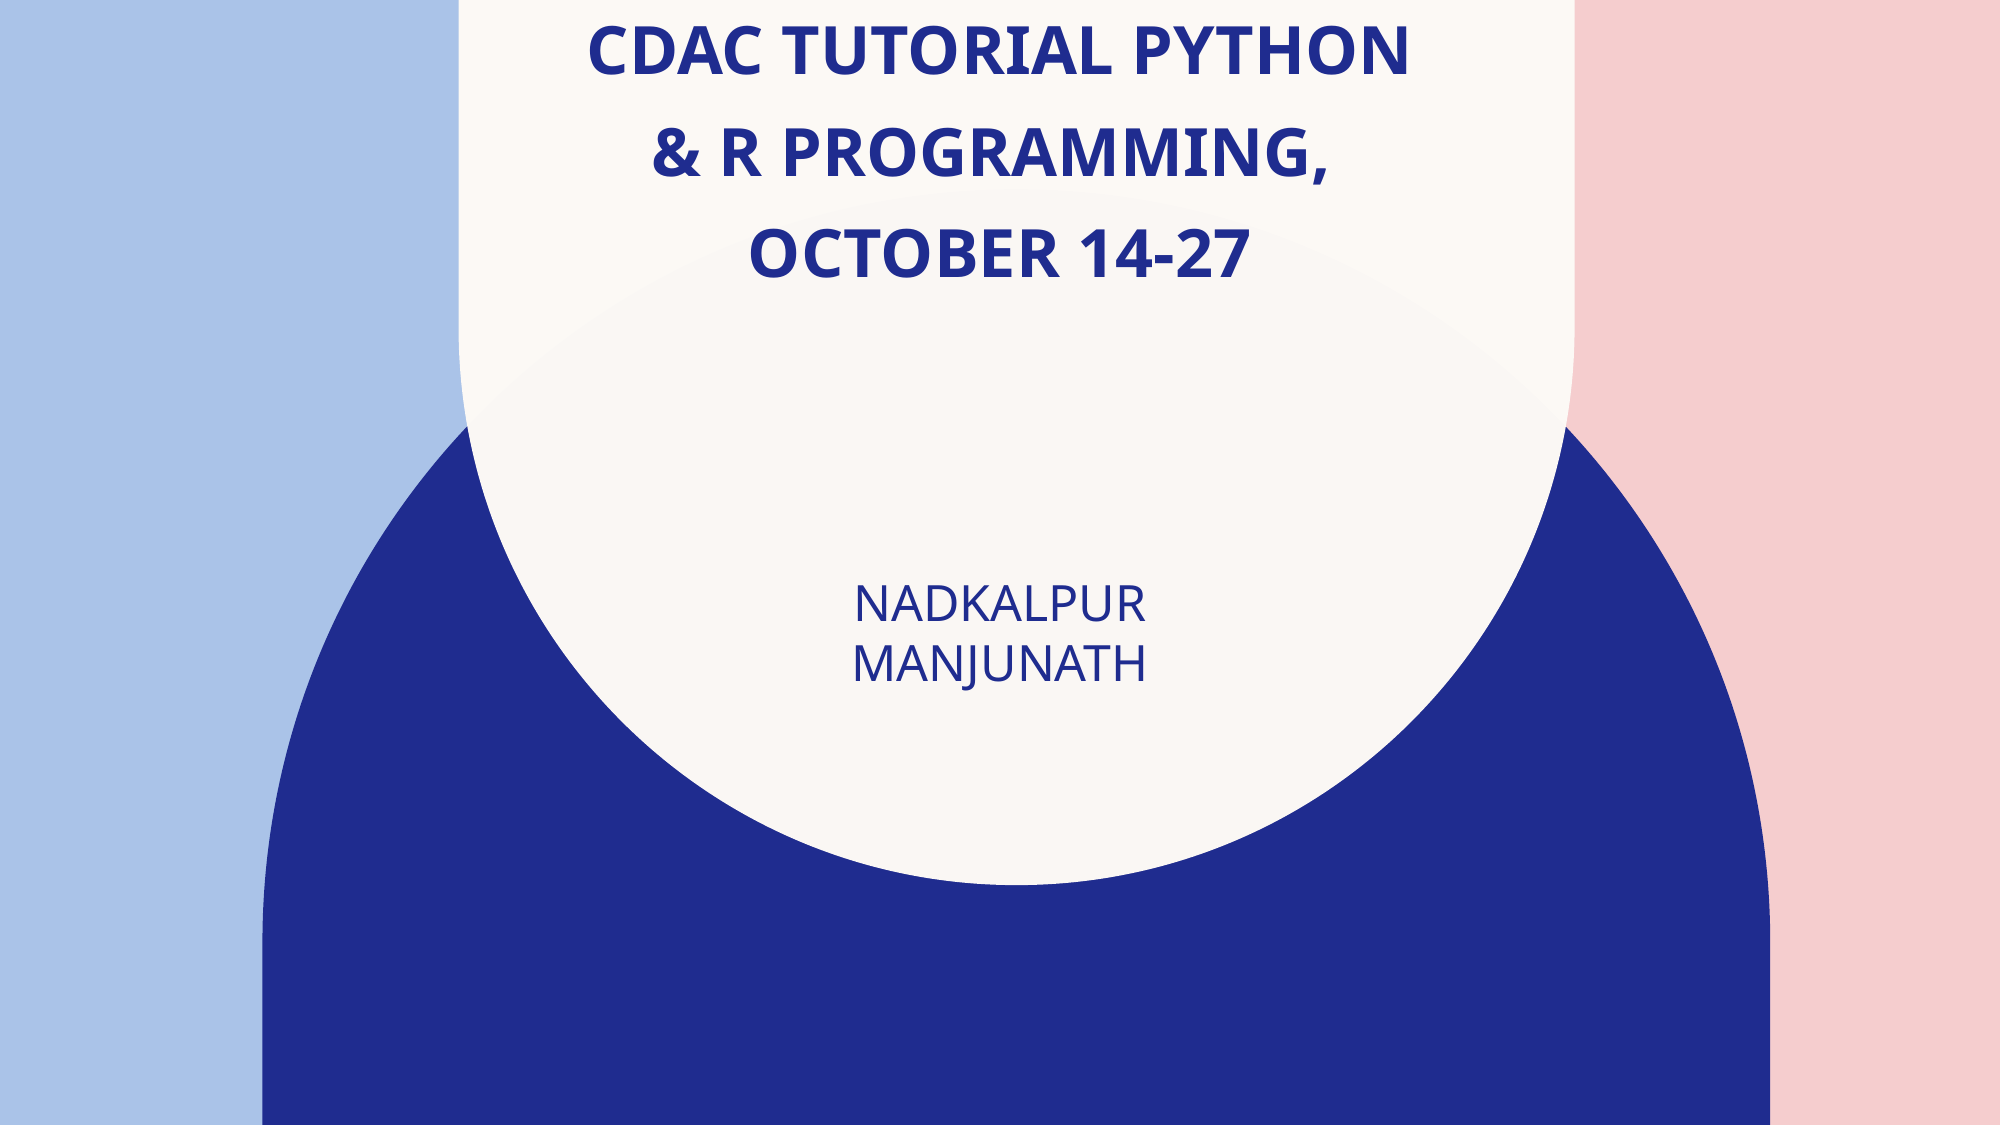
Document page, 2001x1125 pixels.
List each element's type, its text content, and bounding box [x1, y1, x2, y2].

subtitle NADKALPUR MANJUNATH​ [713, 571, 1287, 716]
title CDAC tutorial Python & R programming, October 14-27 [558, 0, 1442, 500]
